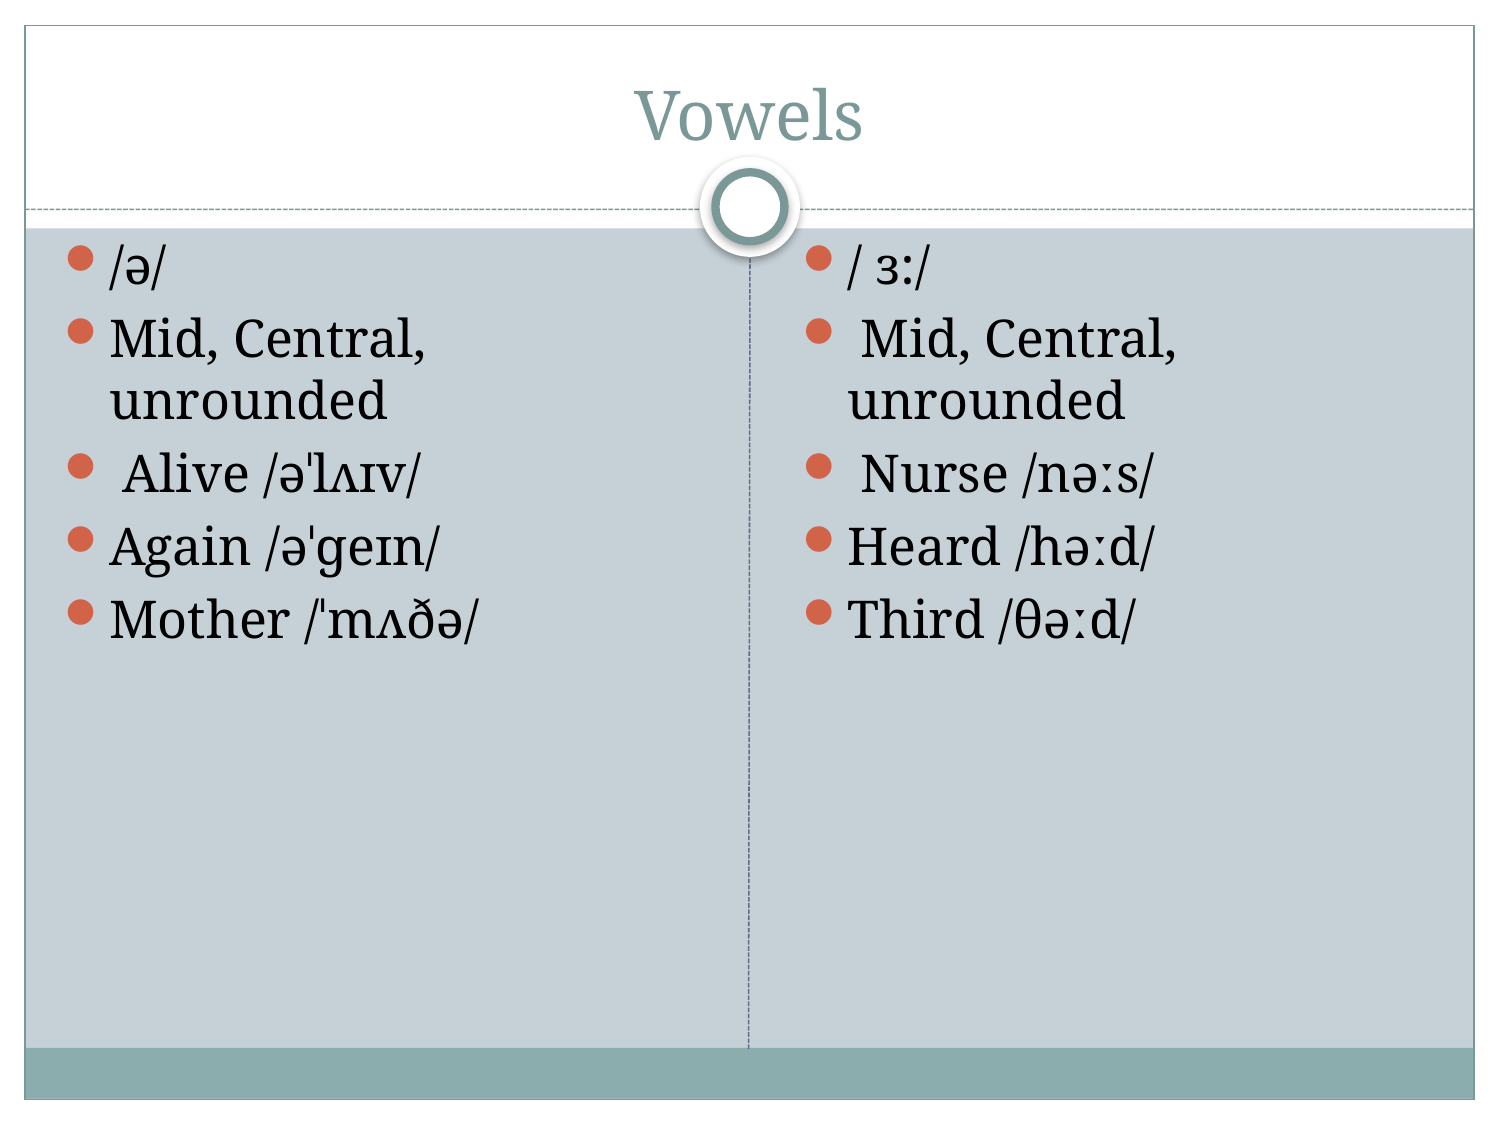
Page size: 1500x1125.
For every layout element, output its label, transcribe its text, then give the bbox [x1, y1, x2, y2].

list /ə/ Mid, Central, unrounded Alive /əˈlʌɪv/ Again /əˈɡeɪn/ Mother /ˈmʌðə/ [49, 224, 712, 993]
title Vowels [49, 37, 1450, 162]
list / ɜ:/ Mid, Central, unrounded Nurse /nəːs/ Heard /həːd/ Third /θəːd/ [787, 224, 1450, 993]
